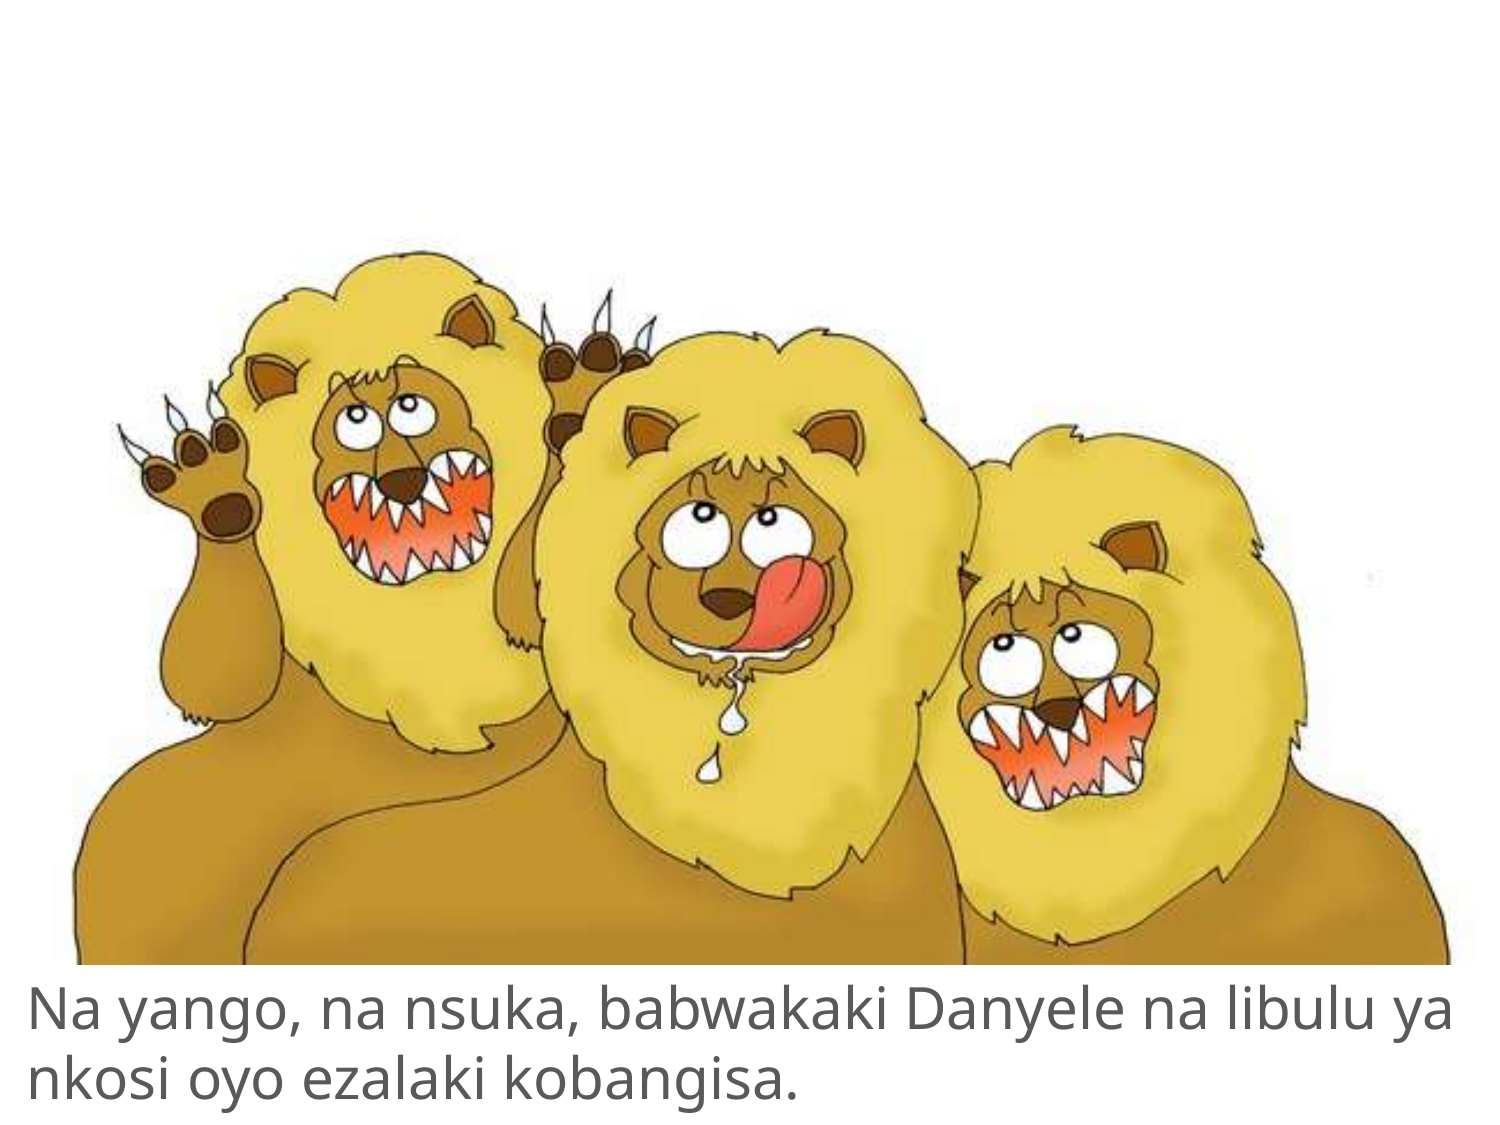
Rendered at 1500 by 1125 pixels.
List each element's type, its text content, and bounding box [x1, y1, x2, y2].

picture [0, 0, 1500, 965]
text_box Na yango, na nsuka, babwakaki Danyele na libulu ya nkosi oyo ezalaki kobangisa. [11, 973, 1498, 1119]
